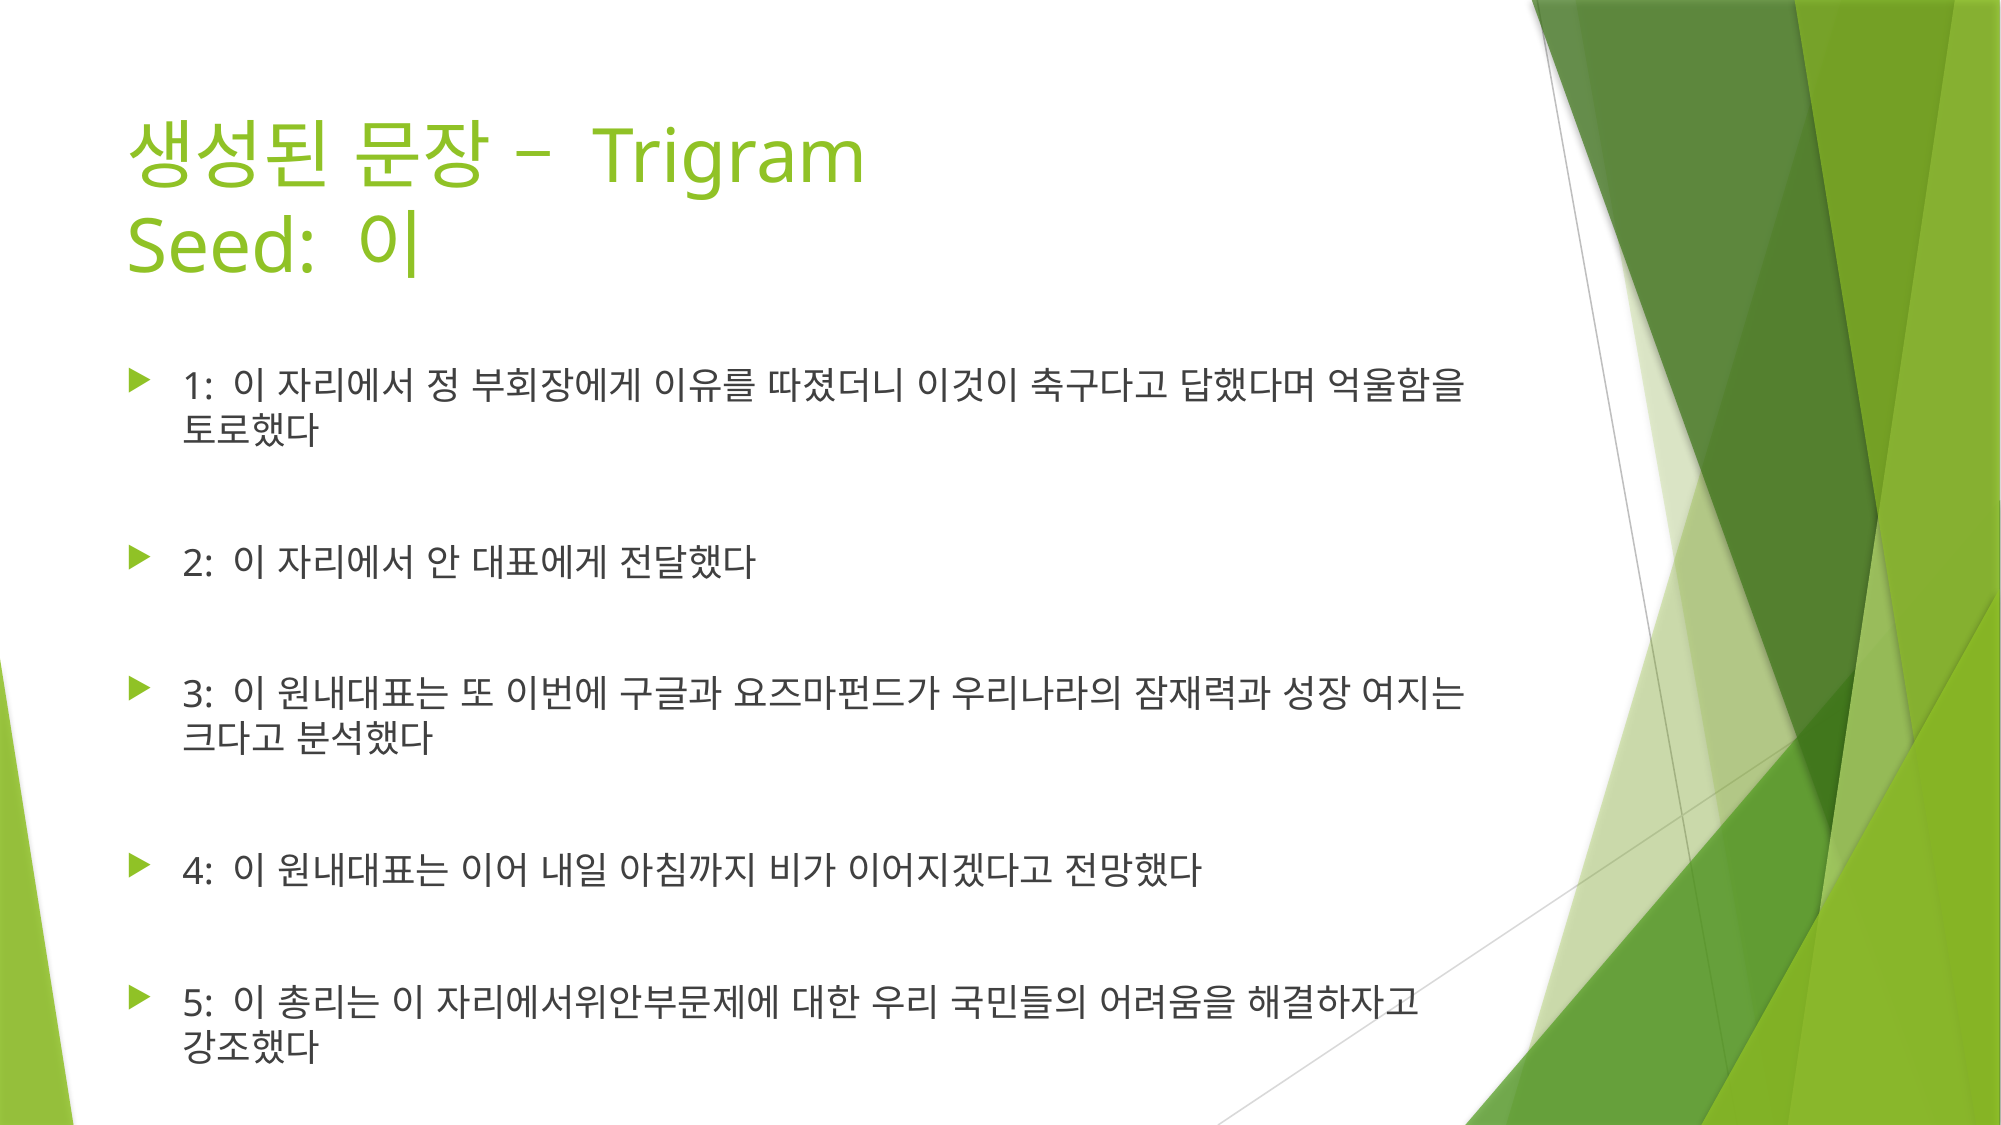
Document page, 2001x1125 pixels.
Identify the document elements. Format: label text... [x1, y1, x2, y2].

title 생성된 문장 – Trigram Seed: 이 [111, 99, 1522, 317]
list 1: 이 자리에서 정 부회장에게 이유를 따졌더니 이것이 축구다고 답했다며 억울함을 토로했다 2: 이 자리에서 안 대표에게 전달했다 3: 이 원내대표는 또 이번에 구글과 요즈마펀드가 우리나라의 잠재력과 성장 여지는 크다고 분석했다 4: 이 원내대표는 이어 내일 아침까지 비가 이어지겠다고 전망했다 5: 이 총리는 이 자리에서위안부문제에 대한 우리 국민들의 어려움을 해결하자고 강조했다 [111, 354, 1522, 1102]
